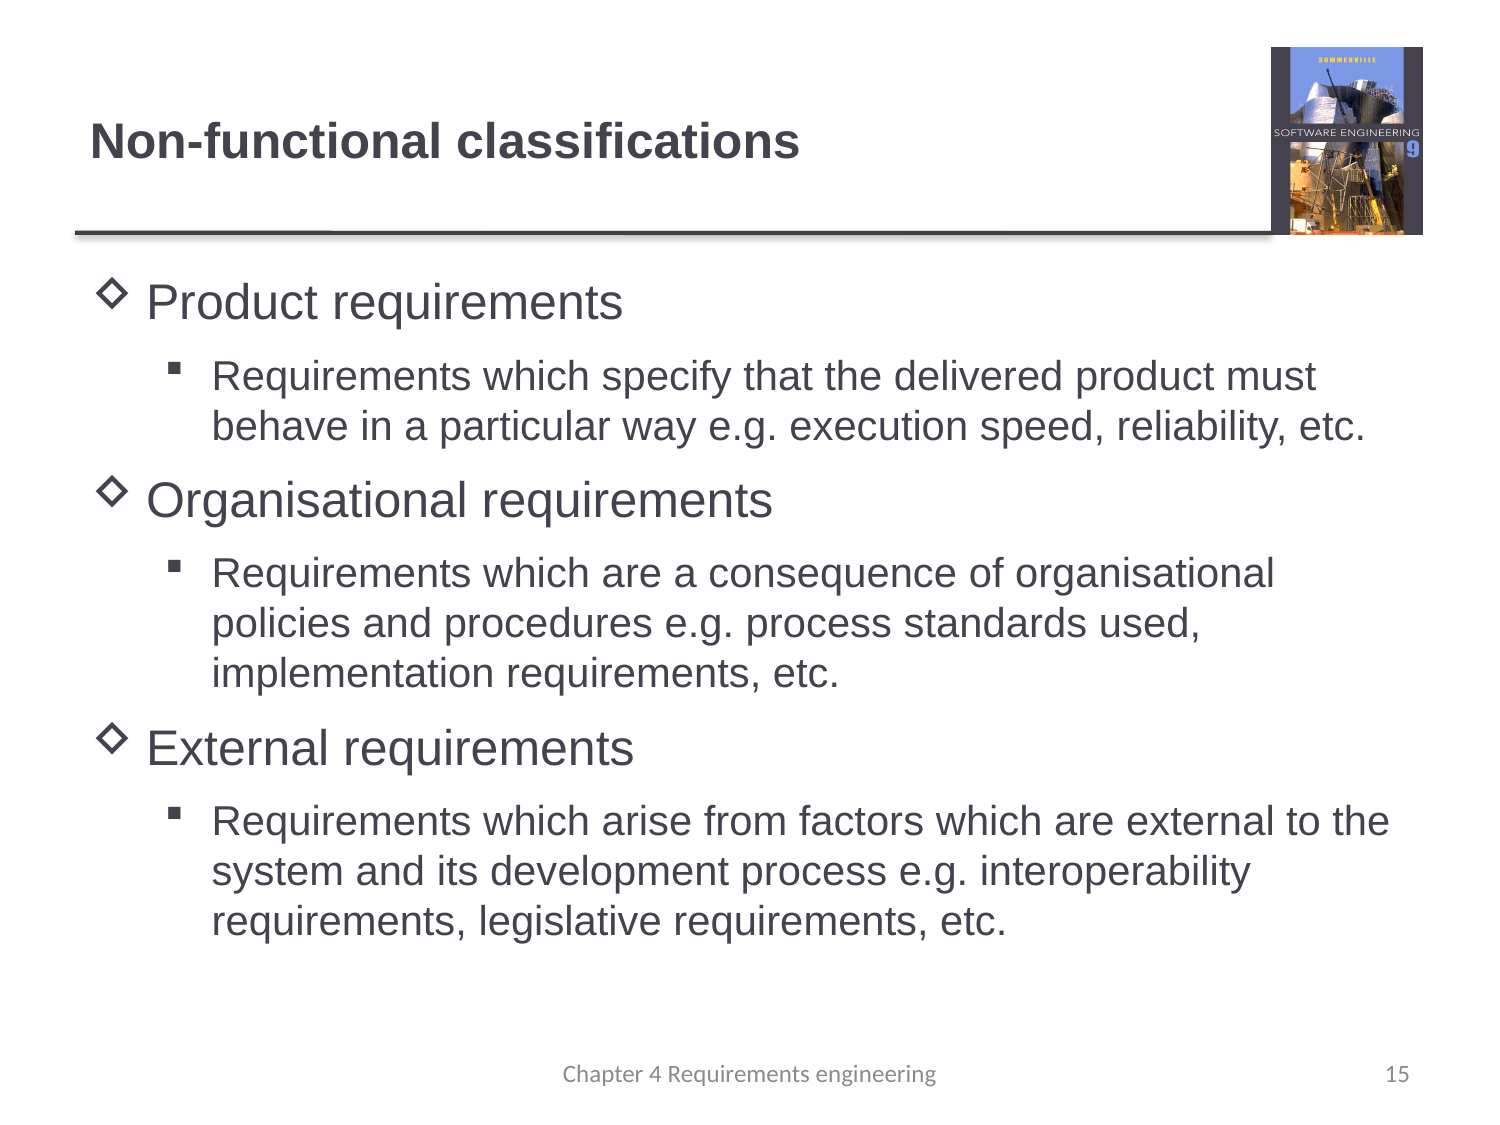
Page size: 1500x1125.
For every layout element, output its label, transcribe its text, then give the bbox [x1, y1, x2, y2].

picture [1272, 47, 1423, 235]
list Product requirements Requirements which specify that the delivered product must behave in a particular way e.g. execution speed, reliability, etc. Organisational requirements Requirements which are a consequence of organisational policies and procedures e.g. process standards used, implementation requirements, etc. External requirements Requirements which arise from factors which are external to the system and its development process e.g. interoperability requirements, legislative requirements, etc. [75, 262, 1425, 1005]
slide_number 15 [1074, 1042, 1425, 1103]
footer Chapter 4 Requirements engineering [512, 1042, 988, 1103]
title Non-functional classifications [74, 44, 1272, 233]
